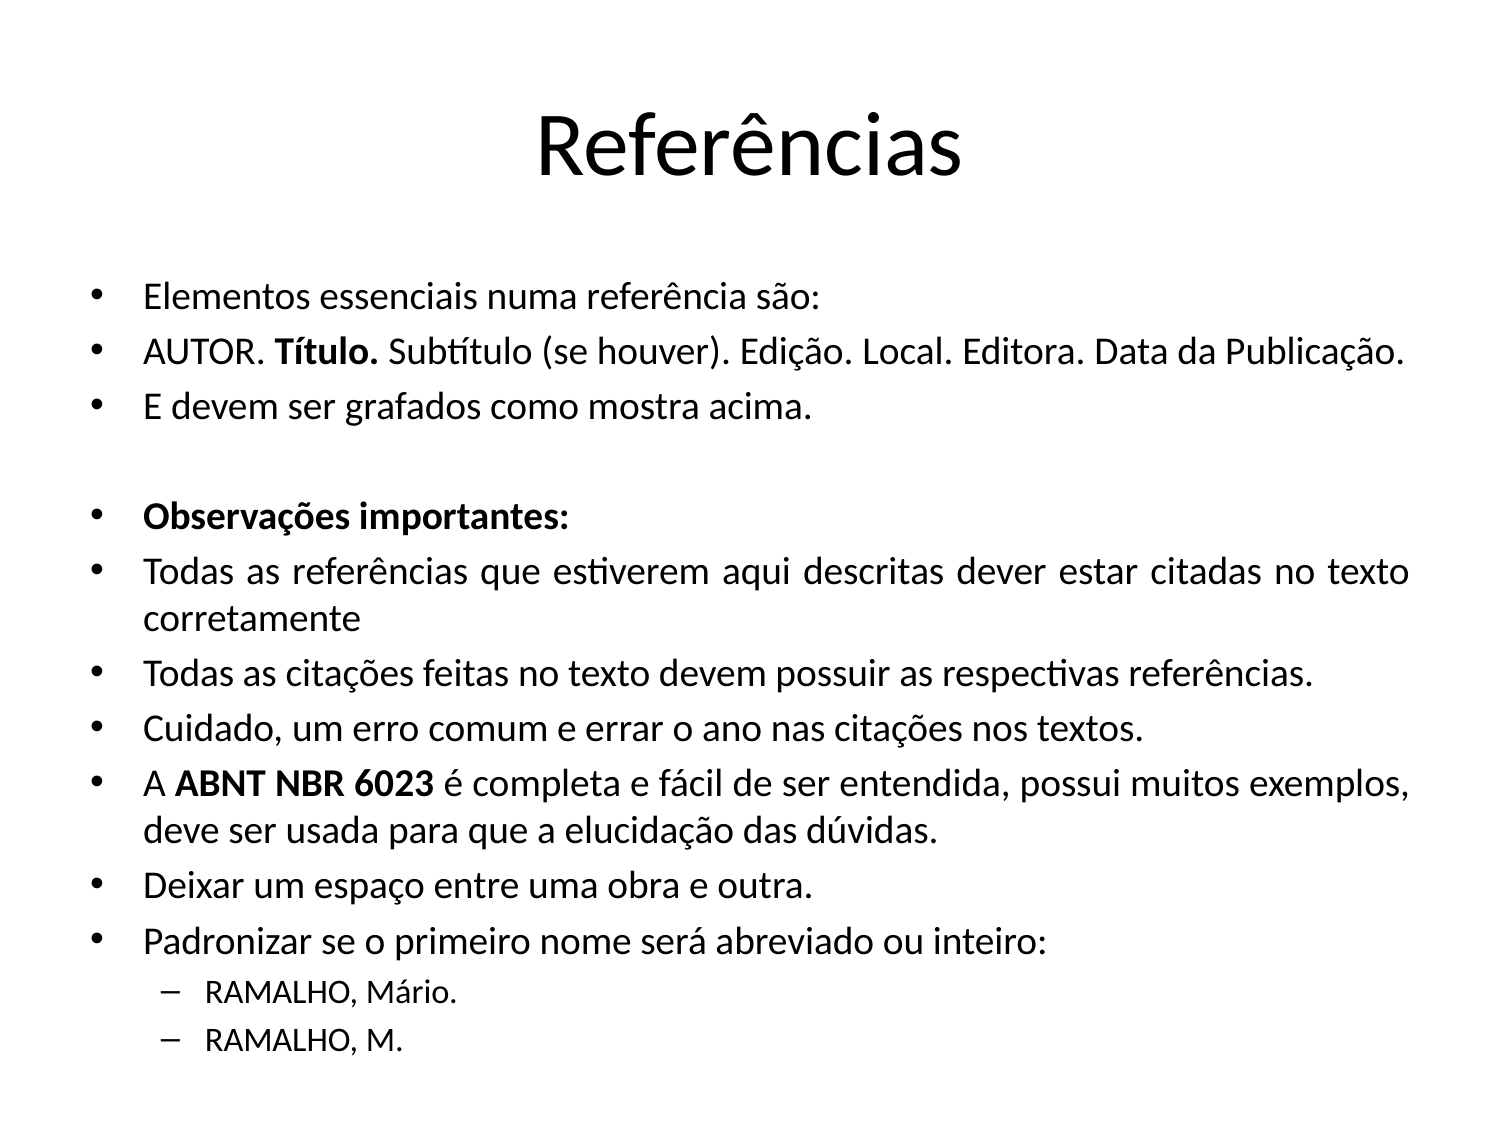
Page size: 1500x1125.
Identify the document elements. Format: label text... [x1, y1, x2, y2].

list Elementos essenciais numa referência são: AUTOR. Título. Subtítulo (se houver). Edição. Local. Editora. Data da Publicação. E devem ser grafados como mostra acima. Observações importantes: Todas as referências que estiverem aqui descritas dever estar citadas no texto corretamente Todas as citações feitas no texto devem possuir as respectivas referências. Cuidado, um erro comum e errar o ano nas citações nos textos. A ABNT NBR 6023 é completa e fácil de ser entendida, possui muitos exemplos, deve ser usada para que a elucidação das dúvidas. Deixar um espaço entre uma obra e outra. Padronizar se o primeiro nome será abreviado ou inteiro: RAMALHO, Mário. RAMALHO, M. [75, 262, 1425, 1094]
title Referências [75, 45, 1425, 233]
